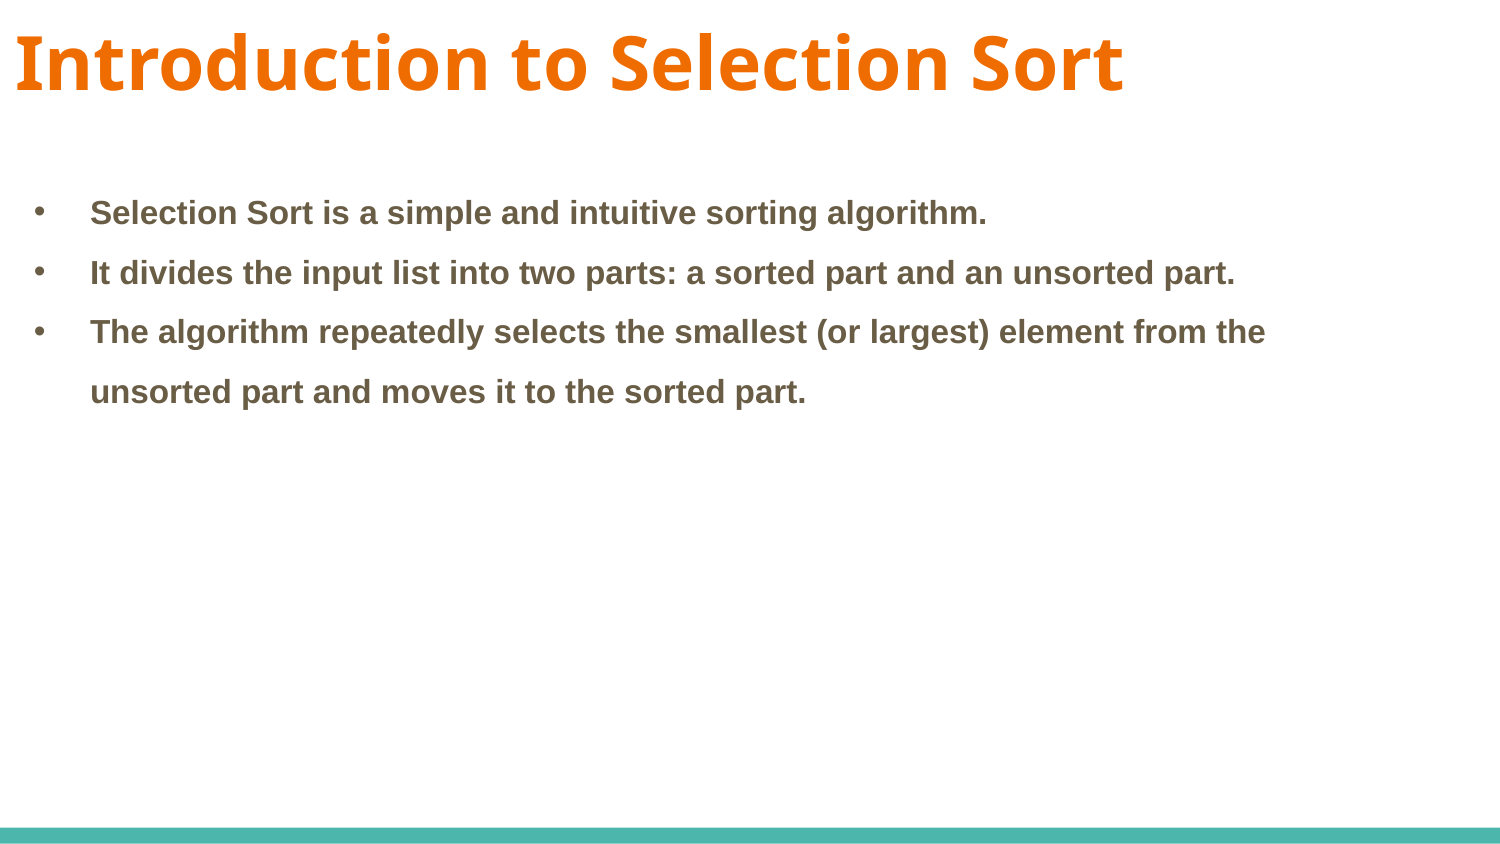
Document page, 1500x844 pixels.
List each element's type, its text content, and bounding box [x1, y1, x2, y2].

title Introduction to Selection Sort [0, 0, 1398, 116]
list Selection Sort is a simple and intuitive sorting algorithm. It divides the input list into two parts: a sorted part and an unsorted part. The algorithm repeatedly selects the smallest (or largest) element from the unsorted part and moves it to the sorted part. [0, 116, 1385, 679]
